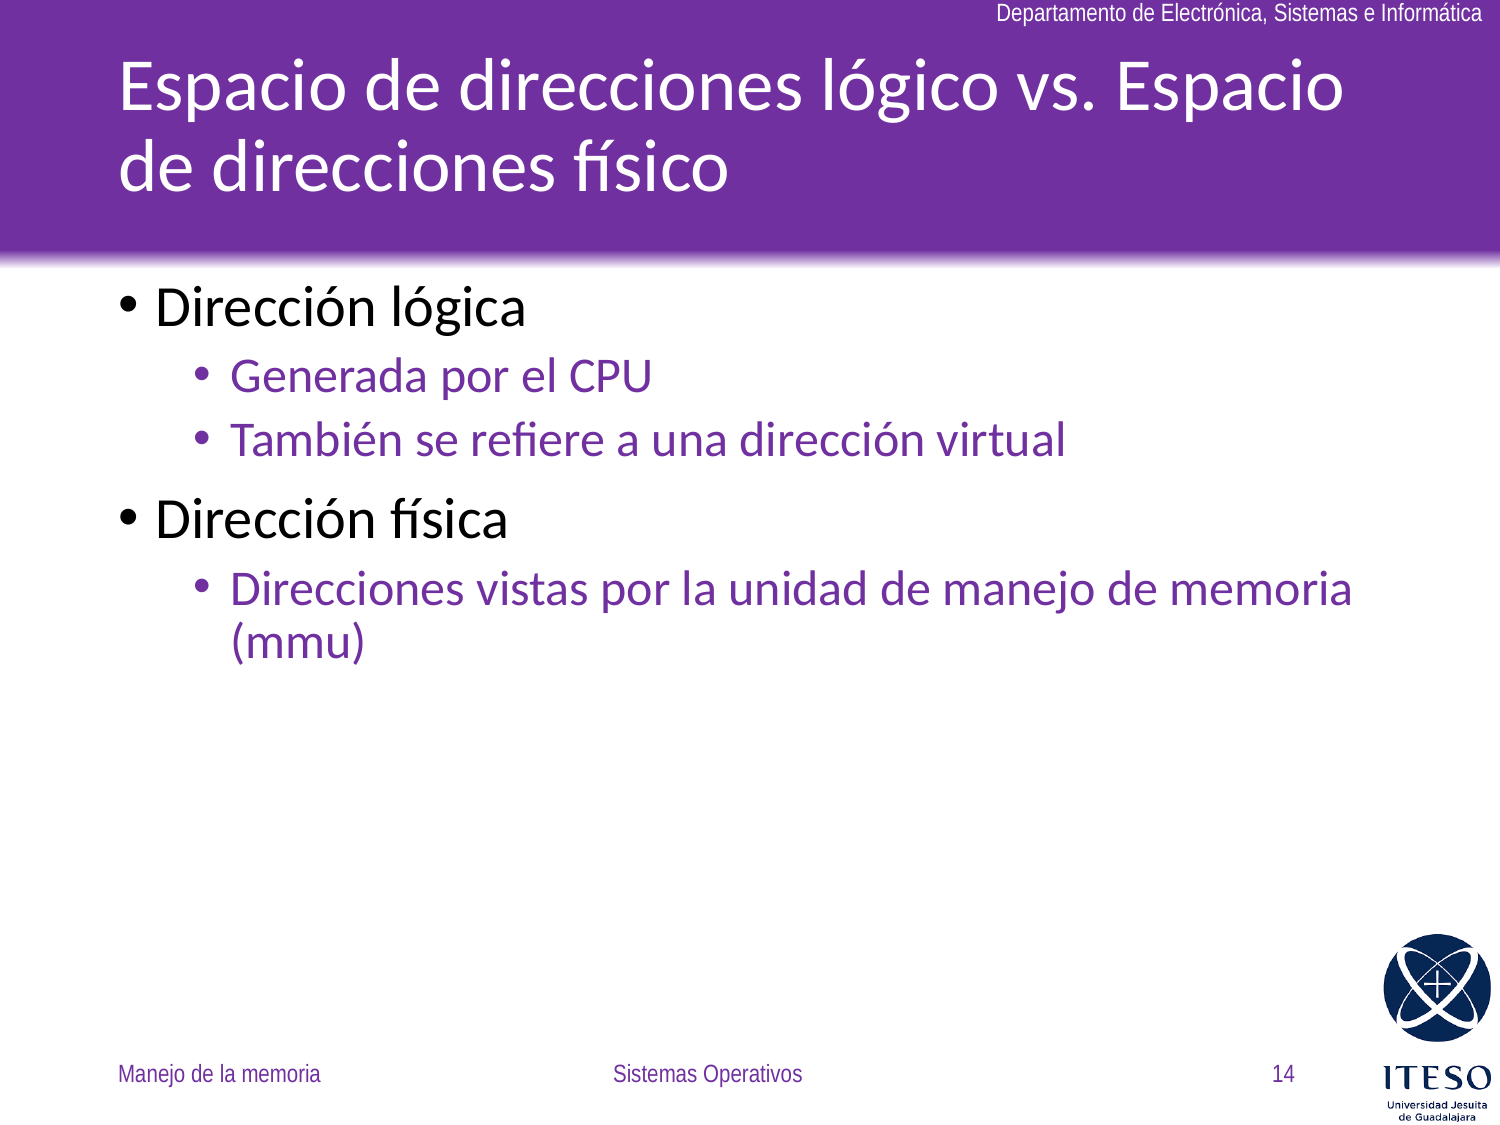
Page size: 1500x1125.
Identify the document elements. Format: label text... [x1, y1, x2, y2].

slide_number 14 [972, 1042, 1310, 1103]
title Espacio de direcciones lógico vs. Espacio de direcciones físico [103, 23, 1397, 232]
slide_number Manejo de la memoria [103, 1042, 441, 1103]
picture [1383, 934, 1491, 1122]
list Dirección lógica Generada por el CPU También se refiere a una dirección virtual Dirección física Direcciones vistas por la unidad de manejo de memoria (mmu) [103, 268, 1397, 1014]
footer Sistemas Operativos [454, 1042, 962, 1103]
